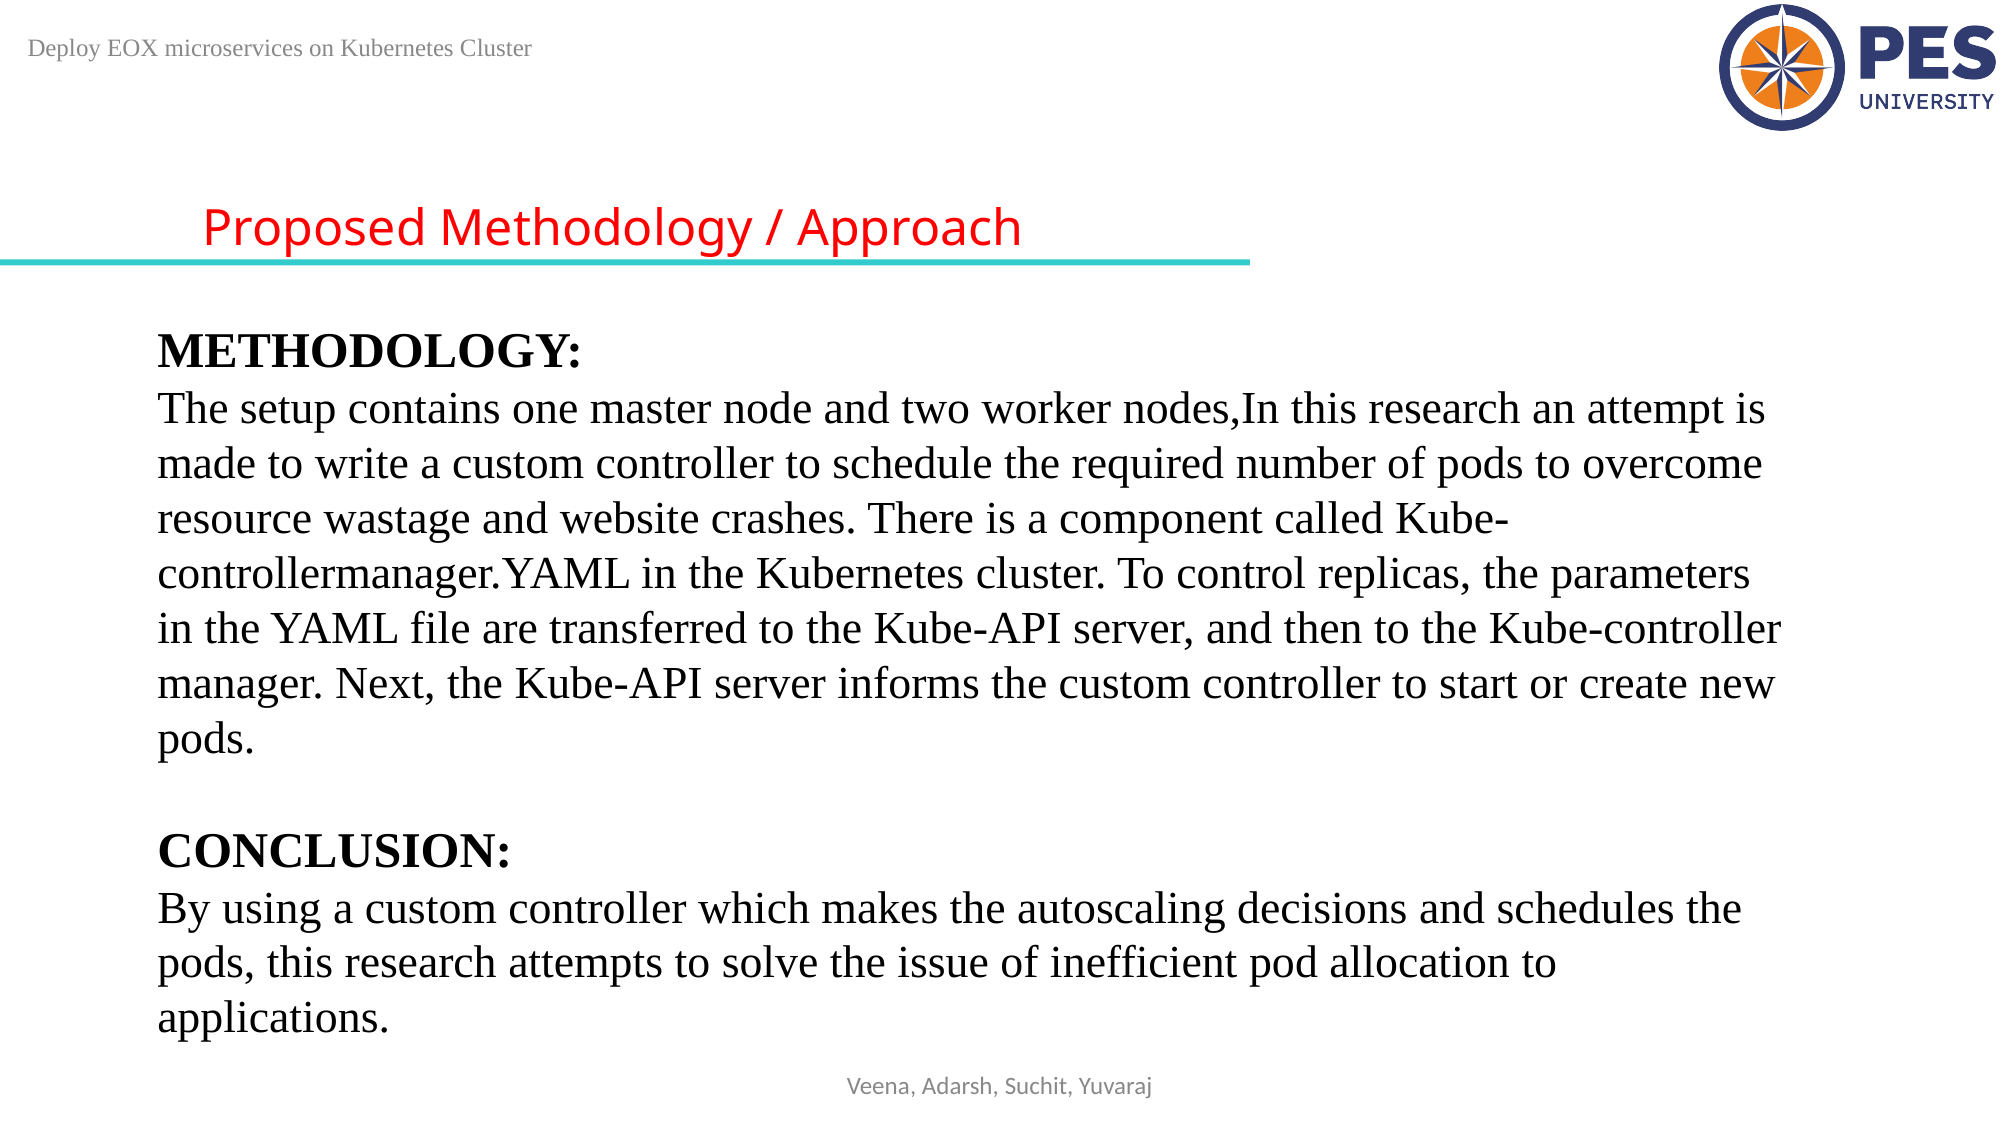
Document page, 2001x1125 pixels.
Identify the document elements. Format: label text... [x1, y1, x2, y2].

text_box METHODOLOGY: The setup contains one master node and two worker nodes,In this research an attempt is made to write a custom controller to schedule the required number of pods to overcome resource wastage and website crashes. There is a component called Kube-controllermanager.YAML in the Kubernetes cluster. To control replicas, the parameters in the YAML file are transferred to the Kube-API server, and then to the Kube-controller manager. Next, the Kube-API server informs the custom controller to start or create new pods. CONCLUSION: By using a custom controller which makes the autoscaling decisions and schedules the pods, this research attempts to solve the issue of inefficient pod allocation to applications. [142, 309, 1811, 1050]
picture [1719, 4, 1996, 131]
text_box Deploy EOX microservices on Kubernetes Cluster [12, 16, 614, 77]
text_box Veena, Adarsh, Suchit, Yuvaraj [753, 1054, 1247, 1115]
text_box [0, 259, 1250, 266]
text_box Proposed Methodology / Approach [187, 187, 1250, 263]
